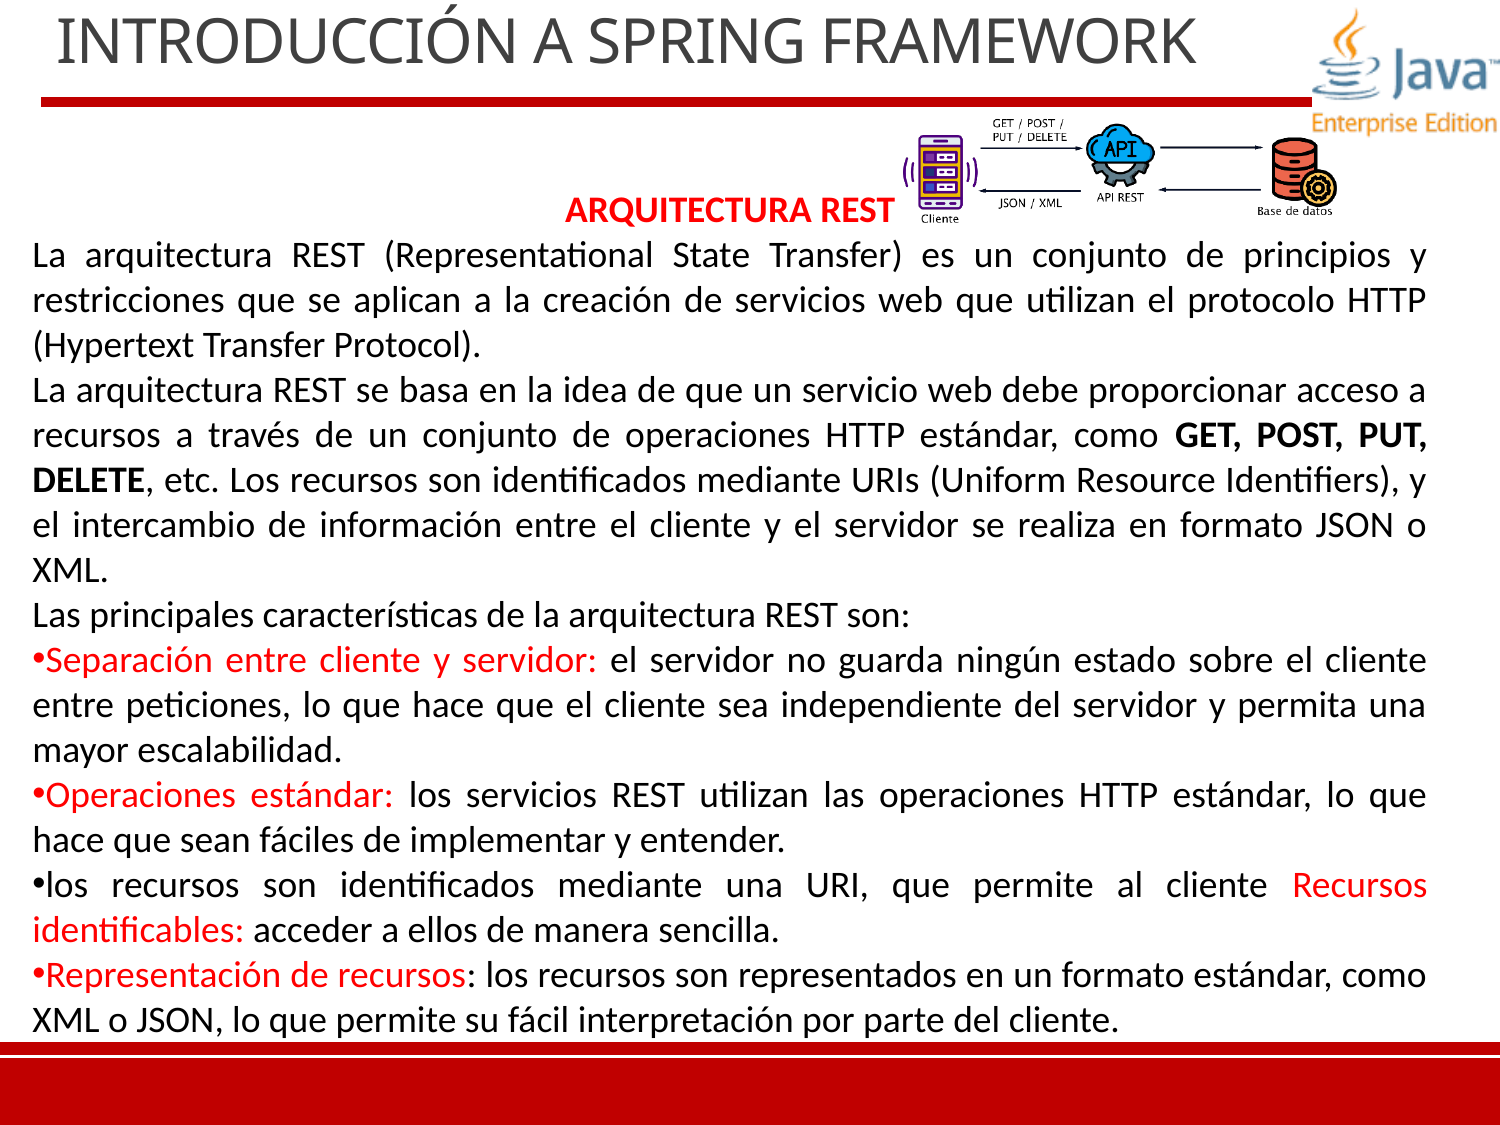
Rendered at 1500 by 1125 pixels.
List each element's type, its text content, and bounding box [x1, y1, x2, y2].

picture [902, 0, 1500, 226]
text_box ARQUITECTURA REST La arquitectura REST (Representational State Transfer) es un conjunto de principios y restricciones que se aplican a la creación de servicios web que utilizan el protocolo HTTP (Hypertext Transfer Protocol). La arquitectura REST se basa en la idea de que un servicio web debe proporcionar acceso a recursos a través de un conjunto de operaciones HTTP estándar, como GET, POST, PUT, DELETE, etc. Los recursos son identificados mediante URIs (Uniform Resource Identifiers), y el intercambio de información entre el cliente y el servidor se realiza en formato JSON o XML. Las principales características de la arquitectura REST son: Separación entre cliente y servidor: el servidor no guarda ningún estado sobre el cliente entre peticiones, lo que hace que el cliente sea independiente del servidor y permita una mayor escalabilidad. Operaciones estándar: los servicios REST utilizan las operaciones HTTP estándar, lo que hace que sean fáciles de implementar y entender. los recursos son identificados mediante una URI, que permite al cliente Recursos identificables: acceder a ellos de manera sencilla. Representación de recursos: los recursos son representados en un formato estándar, como XML o JSON, lo que permite su fácil interpretación por parte del cliente. [17, 177, 1443, 1093]
title INTRODUCCIÓN A SPRING FRAMEWORK [41, 5, 1309, 85]
